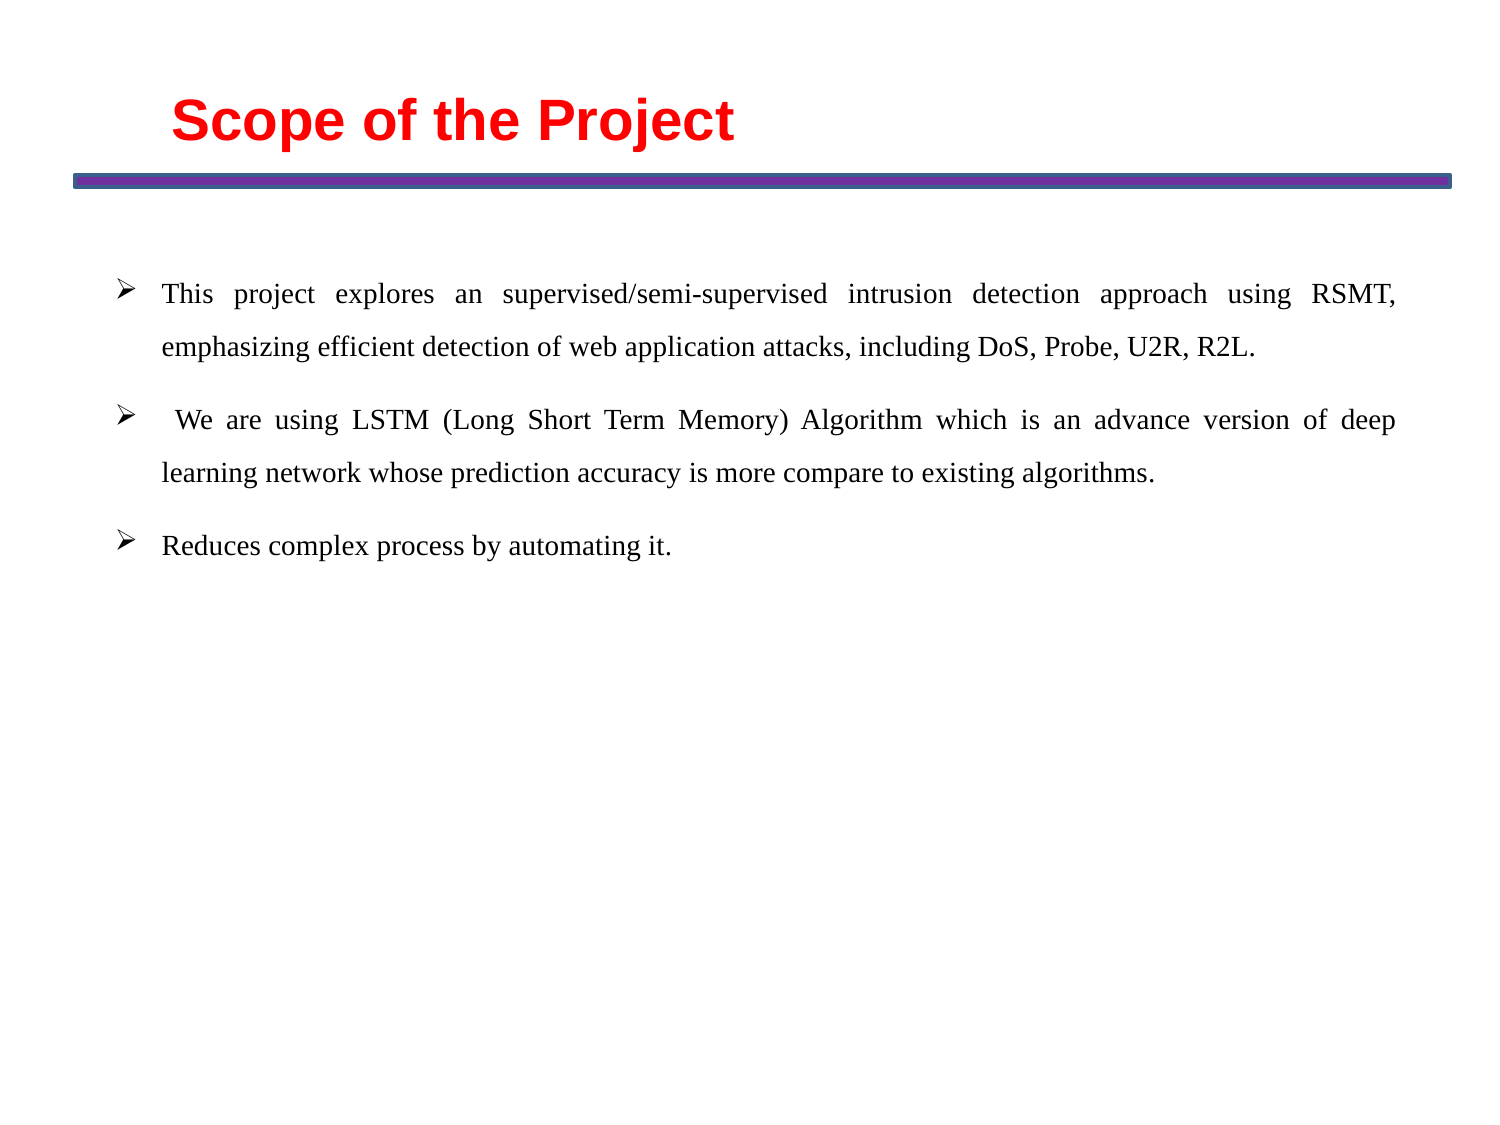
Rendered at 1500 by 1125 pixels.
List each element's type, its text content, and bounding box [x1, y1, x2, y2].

text_box This project explores an supervised/semi-supervised intrusion detection approach using RSMT, emphasizing efficient detection of web application attacks, including DoS, Probe, U2R, R2L. We are using LSTM (Long Short Term Memory) Algorithm which is an advance version of deep learning network whose prediction accuracy is more compare to existing algorithms. Reduces complex process by automating it. [99, 249, 1413, 569]
text_box Scope of the Project [50, 75, 750, 160]
text_box [75, 174, 1450, 188]
